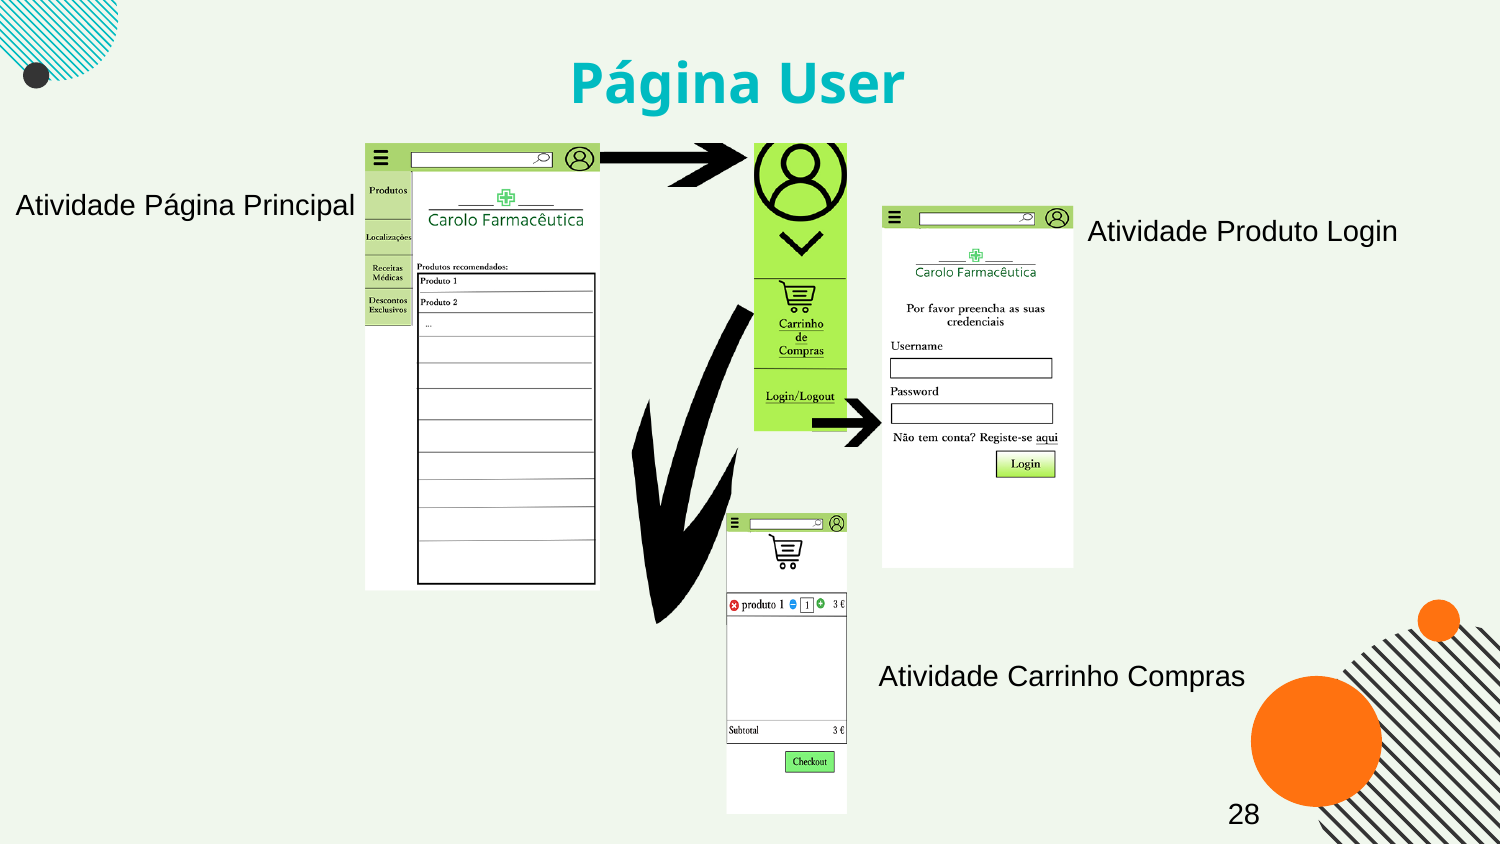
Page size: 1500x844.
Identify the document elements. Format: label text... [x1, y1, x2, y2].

text_box Atividade Carrinho Compras [1115, 650, 1262, 700]
picture [365, 142, 1111, 814]
text_box Atividade Página Principal [0, 179, 360, 229]
text_box Atividade Produto Login [1115, 204, 1414, 255]
slide_number 28 [1212, 780, 1303, 844]
title Página User [163, 32, 1312, 105]
